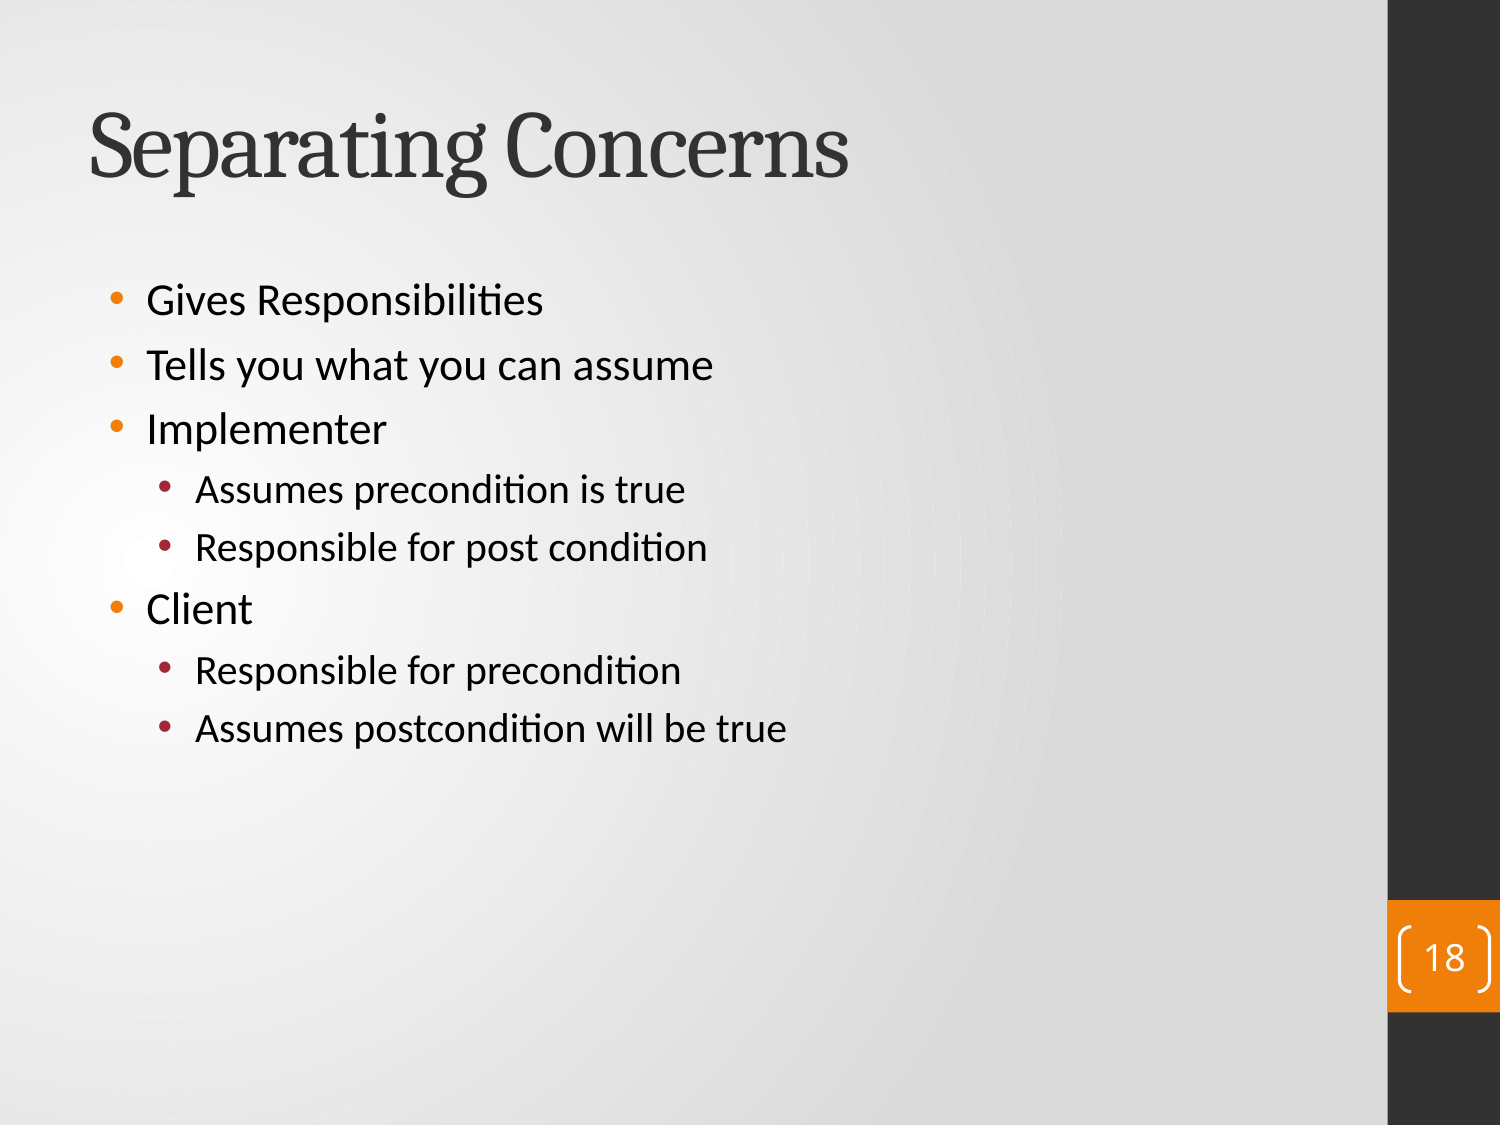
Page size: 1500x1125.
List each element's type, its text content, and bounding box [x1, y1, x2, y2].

list Gives Responsibilities Tells you what you can assume Implementer Assumes precondition is true Responsible for post condition Client Responsible for precondition Assumes postcondition will be true [75, 262, 1325, 1050]
title Separating Concerns [75, 45, 1325, 233]
slide_number 18 [1397, 925, 1492, 994]
